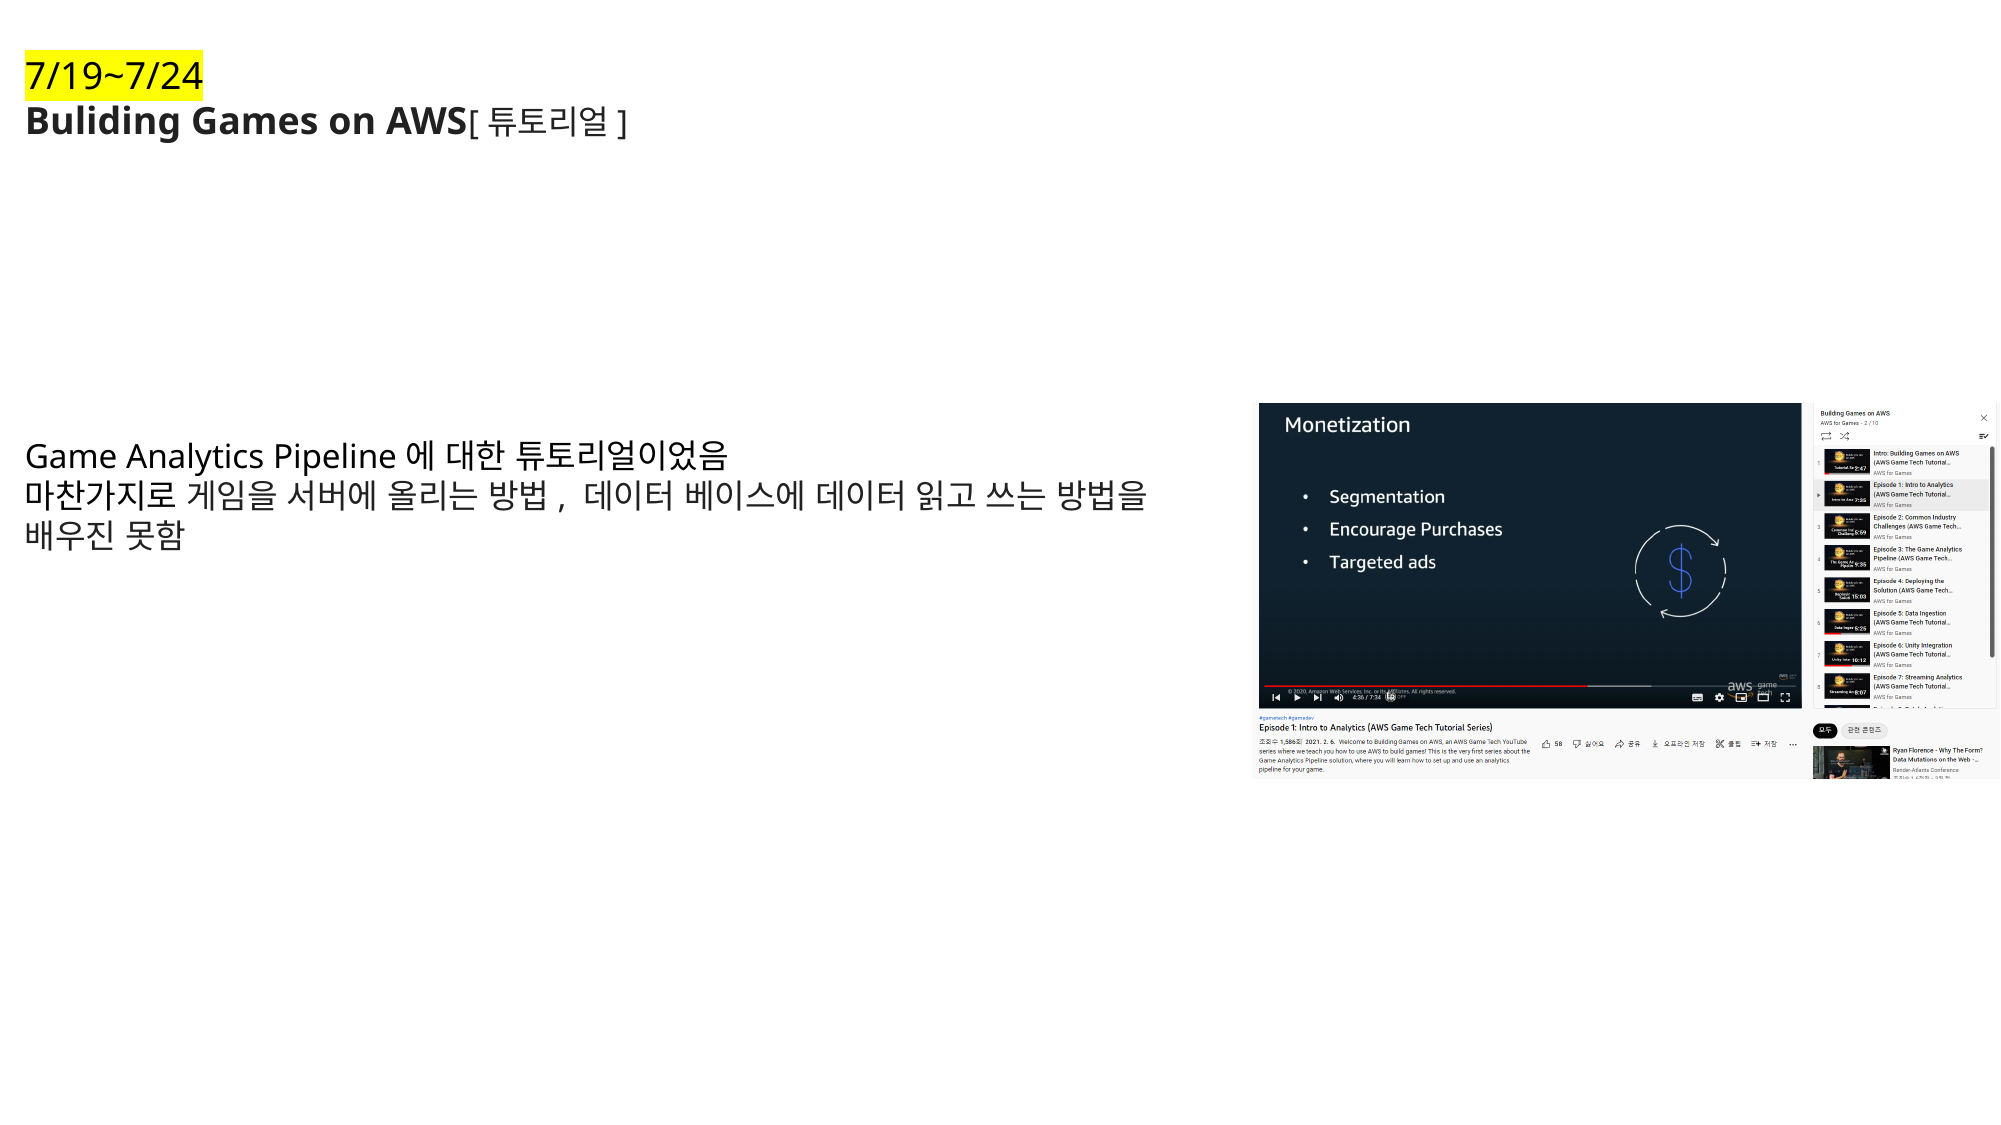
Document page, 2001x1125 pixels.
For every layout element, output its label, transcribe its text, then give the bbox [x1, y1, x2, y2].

picture [1252, 401, 2000, 779]
text_box Game Analytics Pipeline에 대한 튜토리얼이었음 마찬가지로 게임을 서버에 올리는 방법, 데이터 베이스에 데이터 읽고 쓰는 방법을 배우진 못함 [10, 383, 1215, 603]
text_box 7/19~7/24 Buliding Games on AWS[튜토리얼] [10, 44, 717, 150]
